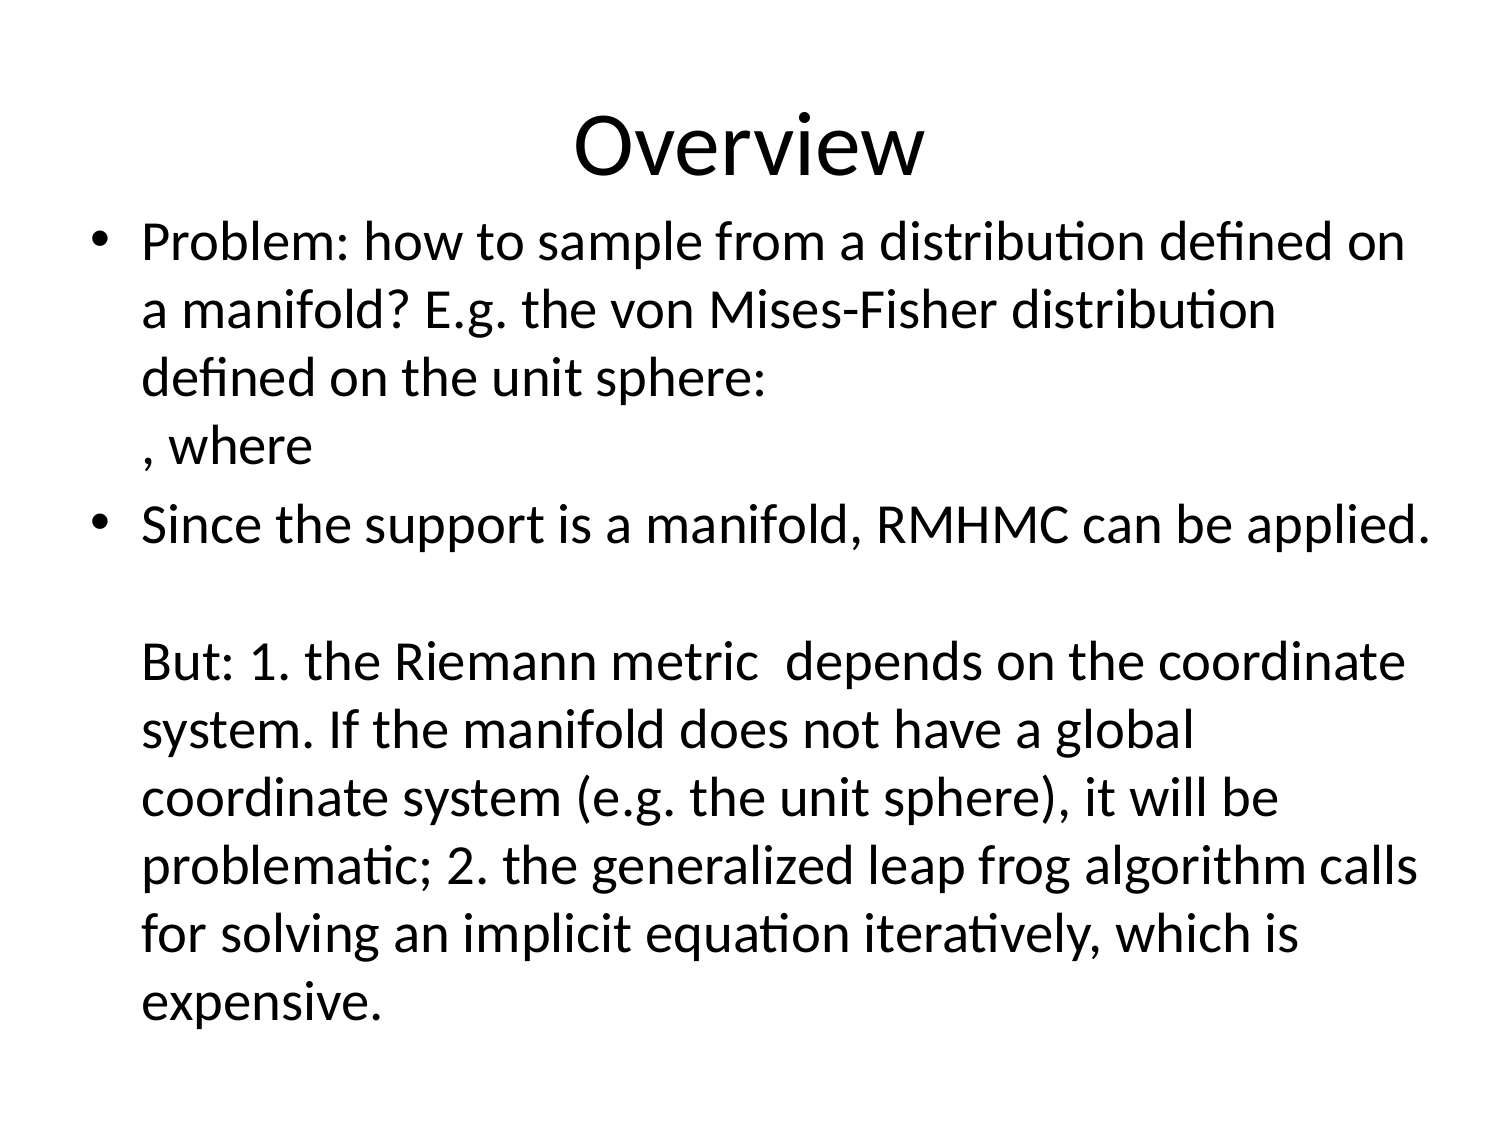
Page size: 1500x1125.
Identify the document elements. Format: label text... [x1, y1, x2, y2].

title Overview [75, 45, 1425, 233]
